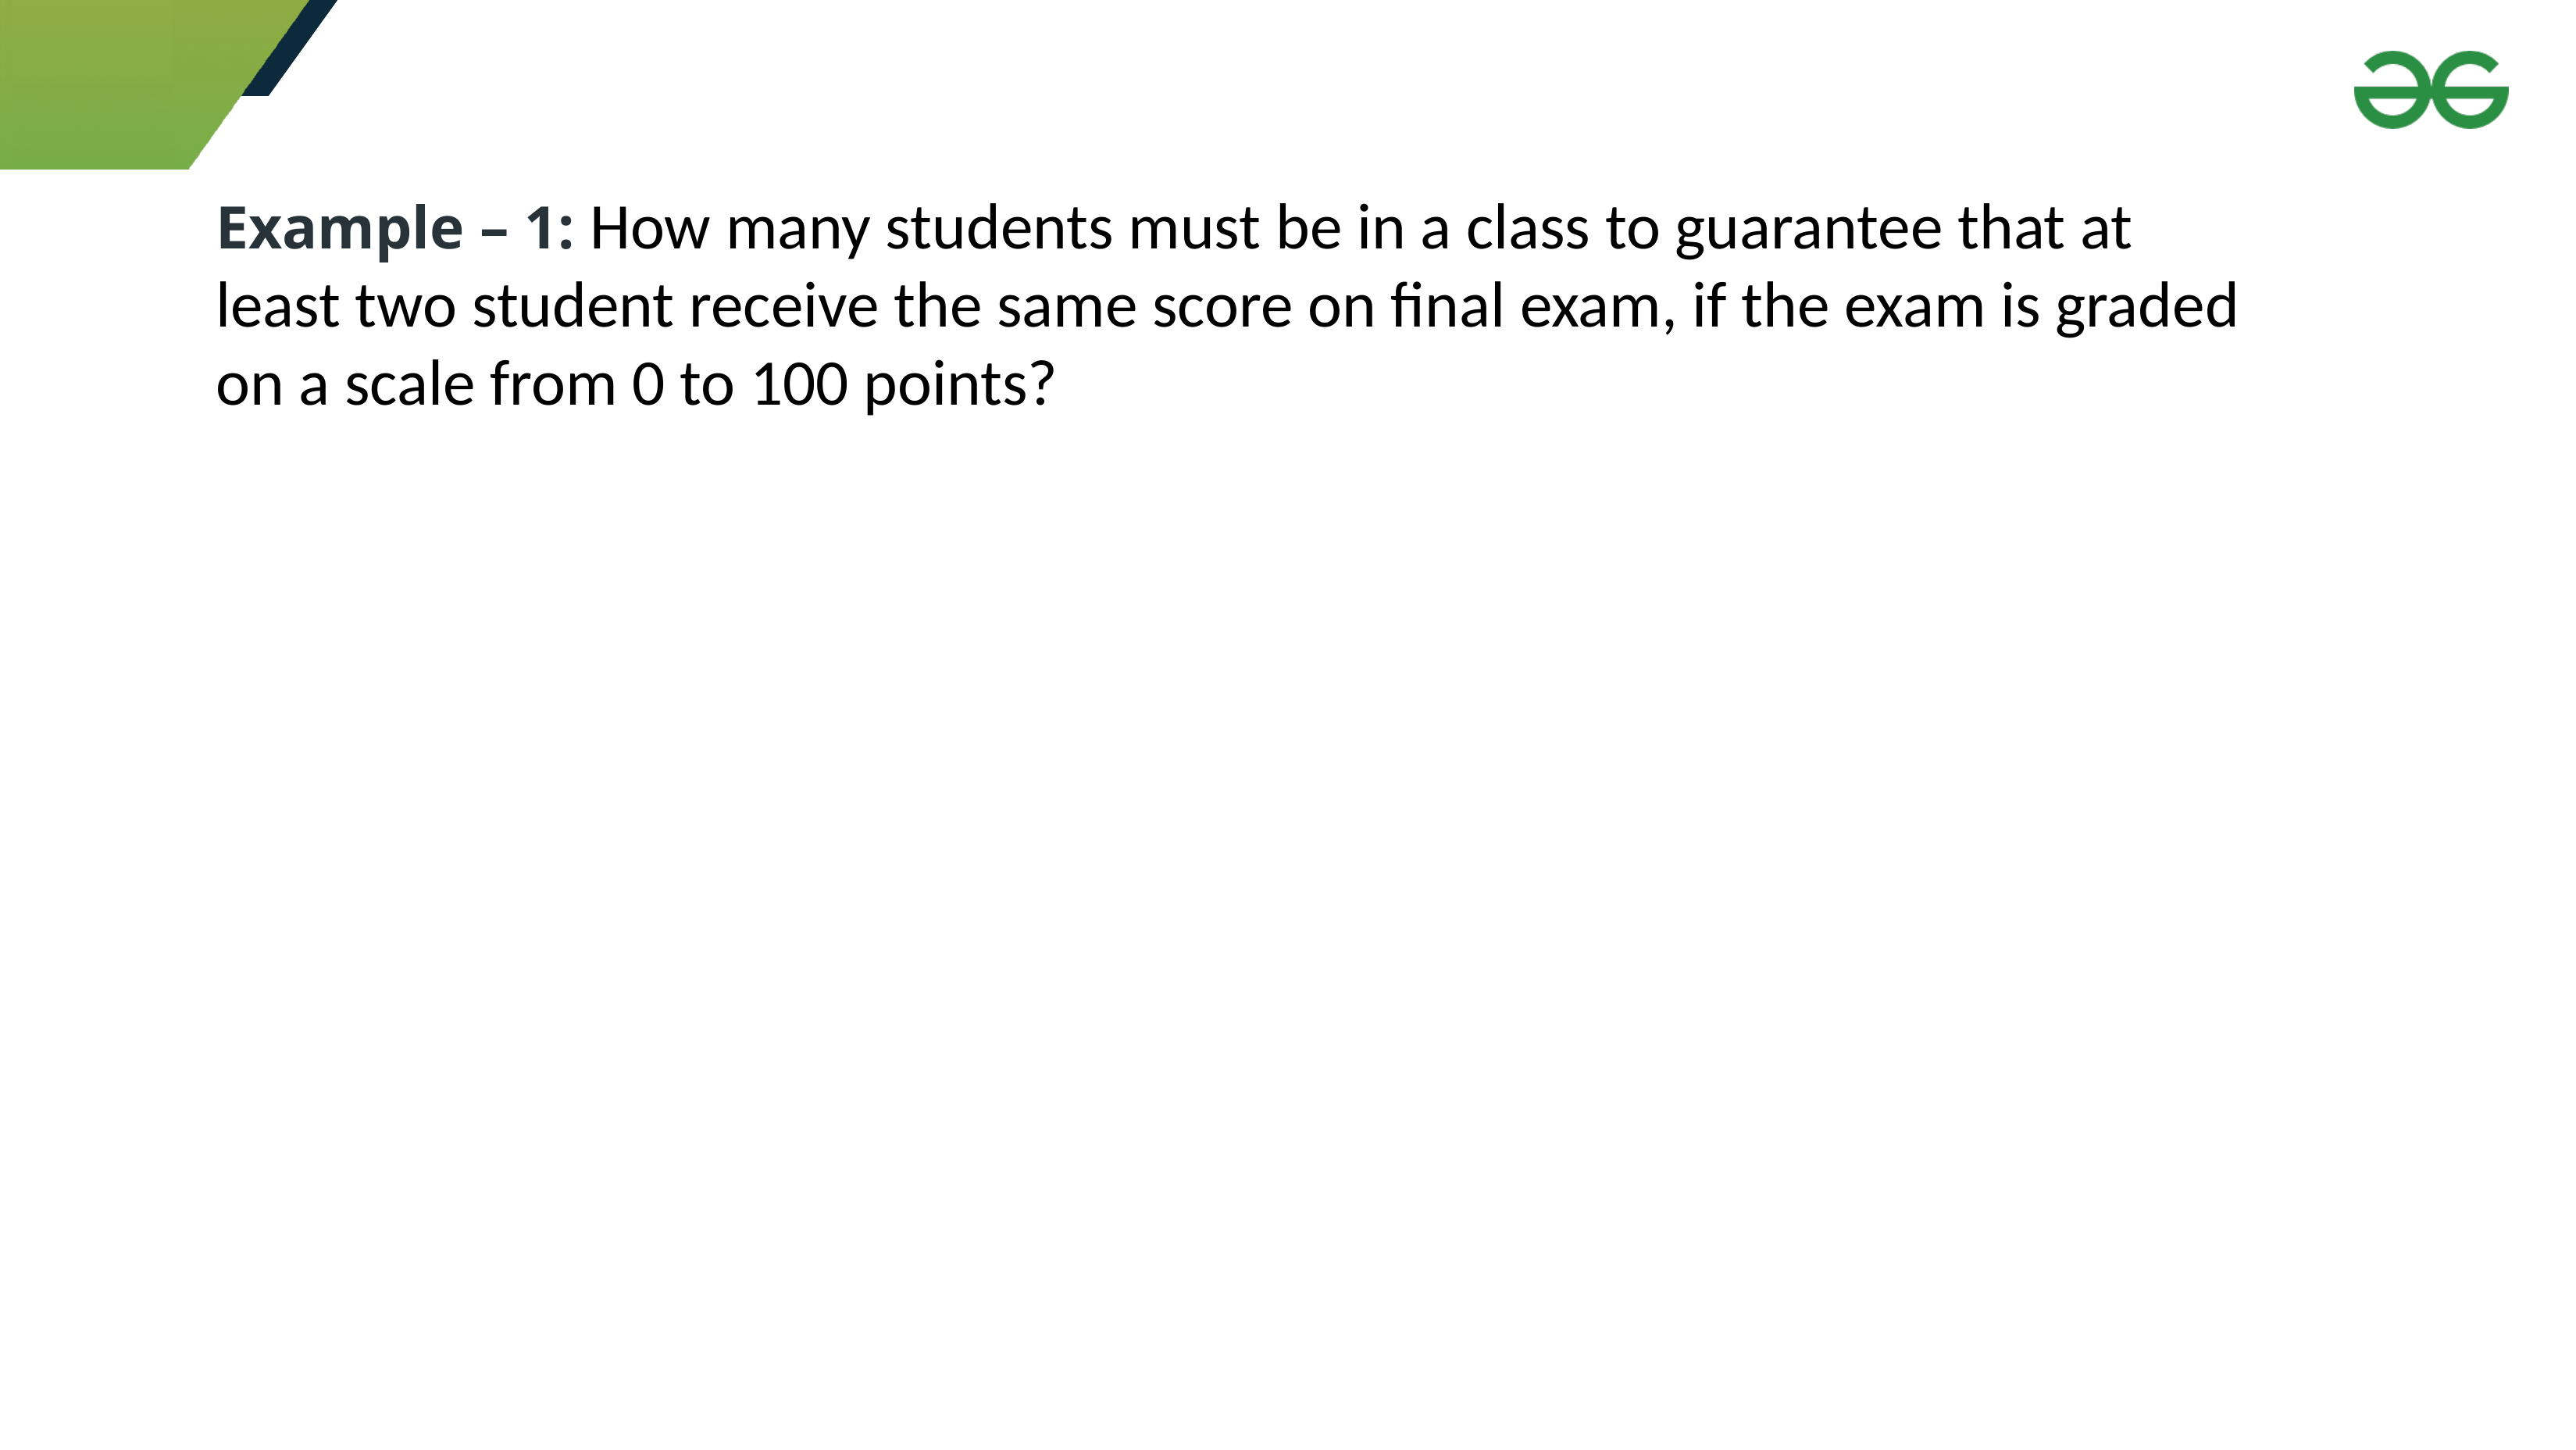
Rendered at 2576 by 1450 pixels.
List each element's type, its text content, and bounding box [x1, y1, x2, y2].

text_box Example – 1: How many students must be in a class to guarantee that at least two student receive the same score on final exam, if the exam is graded on a scale from 0 to 100 points? [204, 177, 2284, 424]
picture [2353, 50, 2509, 130]
picture [0, 0, 309, 170]
